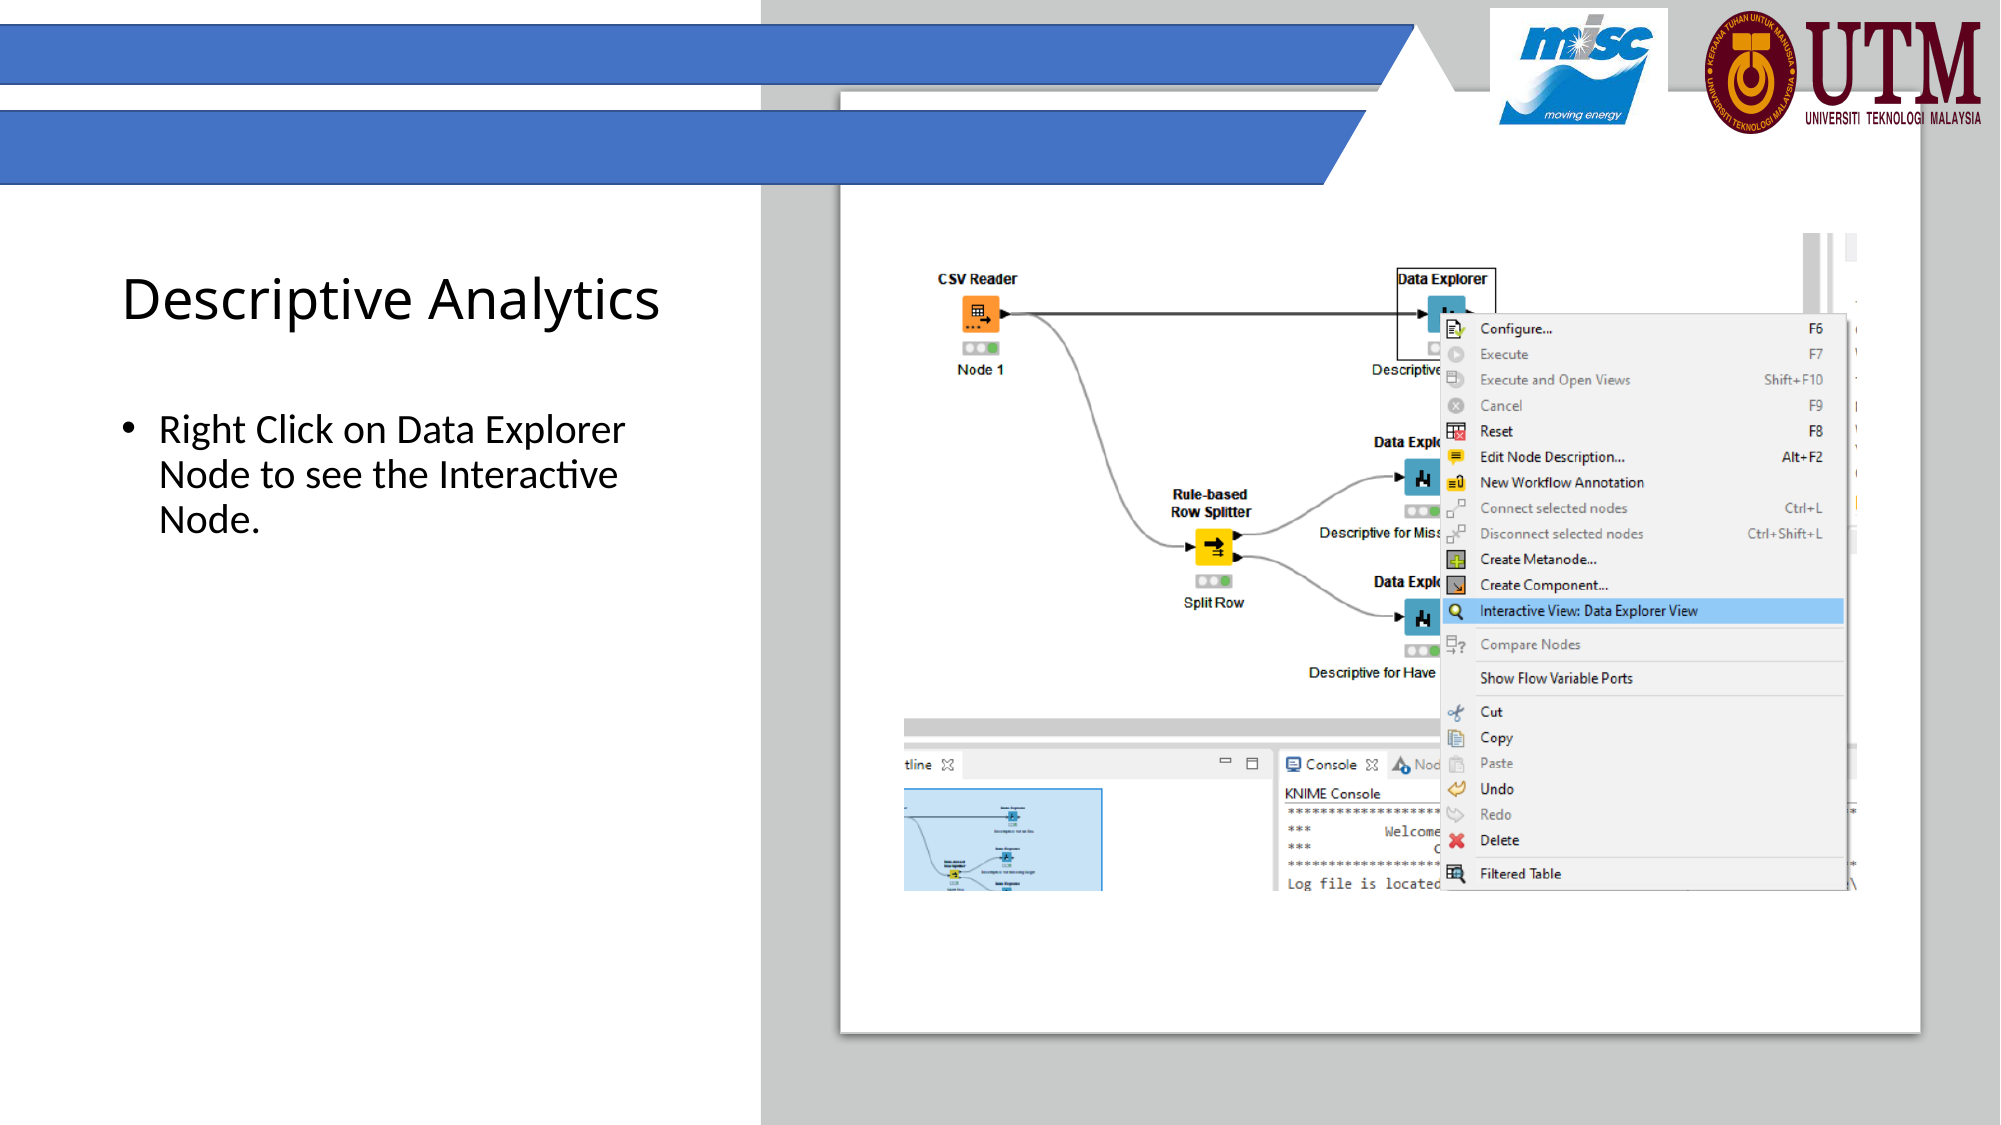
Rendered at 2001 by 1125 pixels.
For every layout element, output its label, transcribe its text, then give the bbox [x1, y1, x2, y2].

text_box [0, 8, 1981, 207]
text_box [760, 0, 2000, 1125]
title Descriptive Analytics [106, 233, 682, 370]
picture [904, 233, 1857, 891]
text_box [839, 207, 1922, 1034]
list Right Click on Data Explorer Node to see the Interactive Node. [106, 399, 682, 1021]
